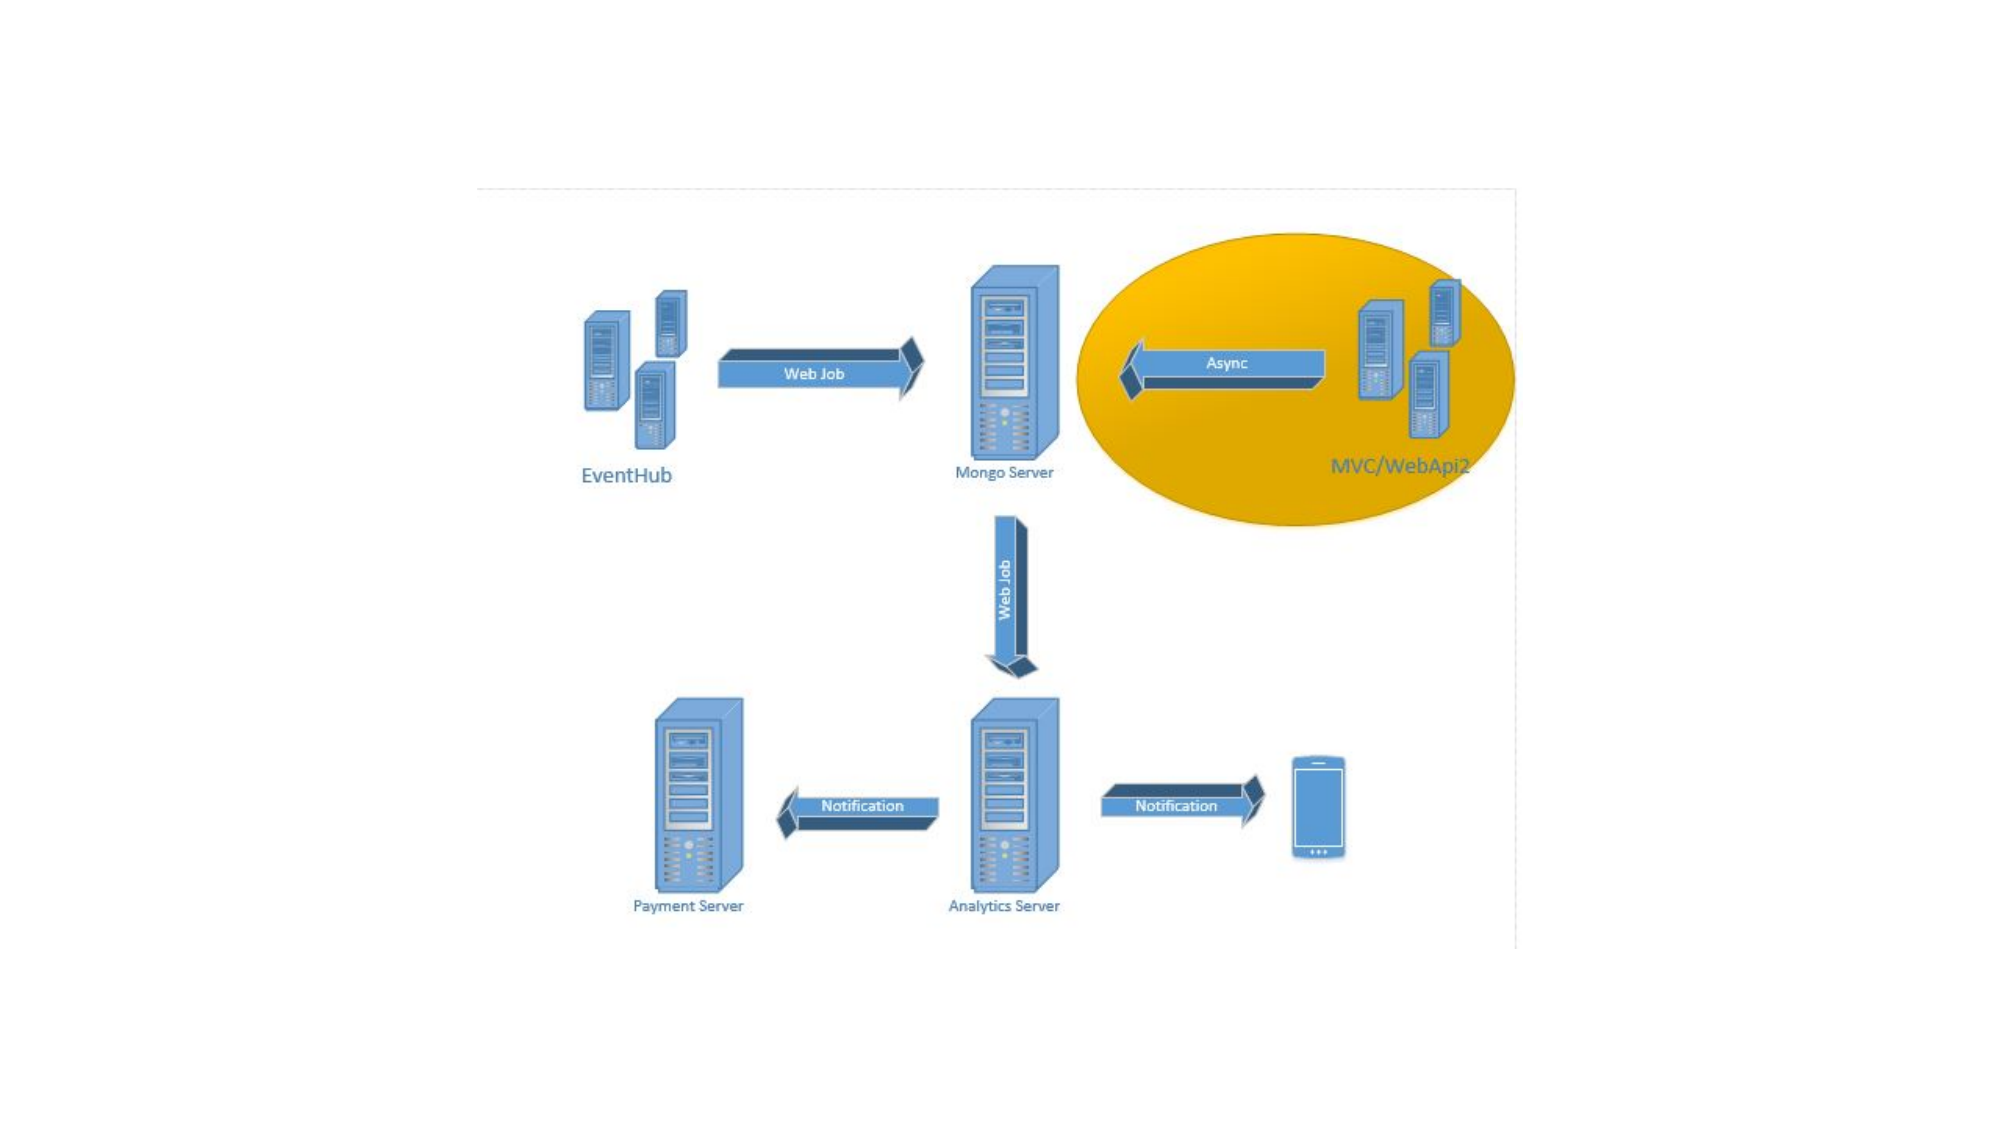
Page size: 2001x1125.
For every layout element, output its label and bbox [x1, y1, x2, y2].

picture [477, 176, 1523, 949]
